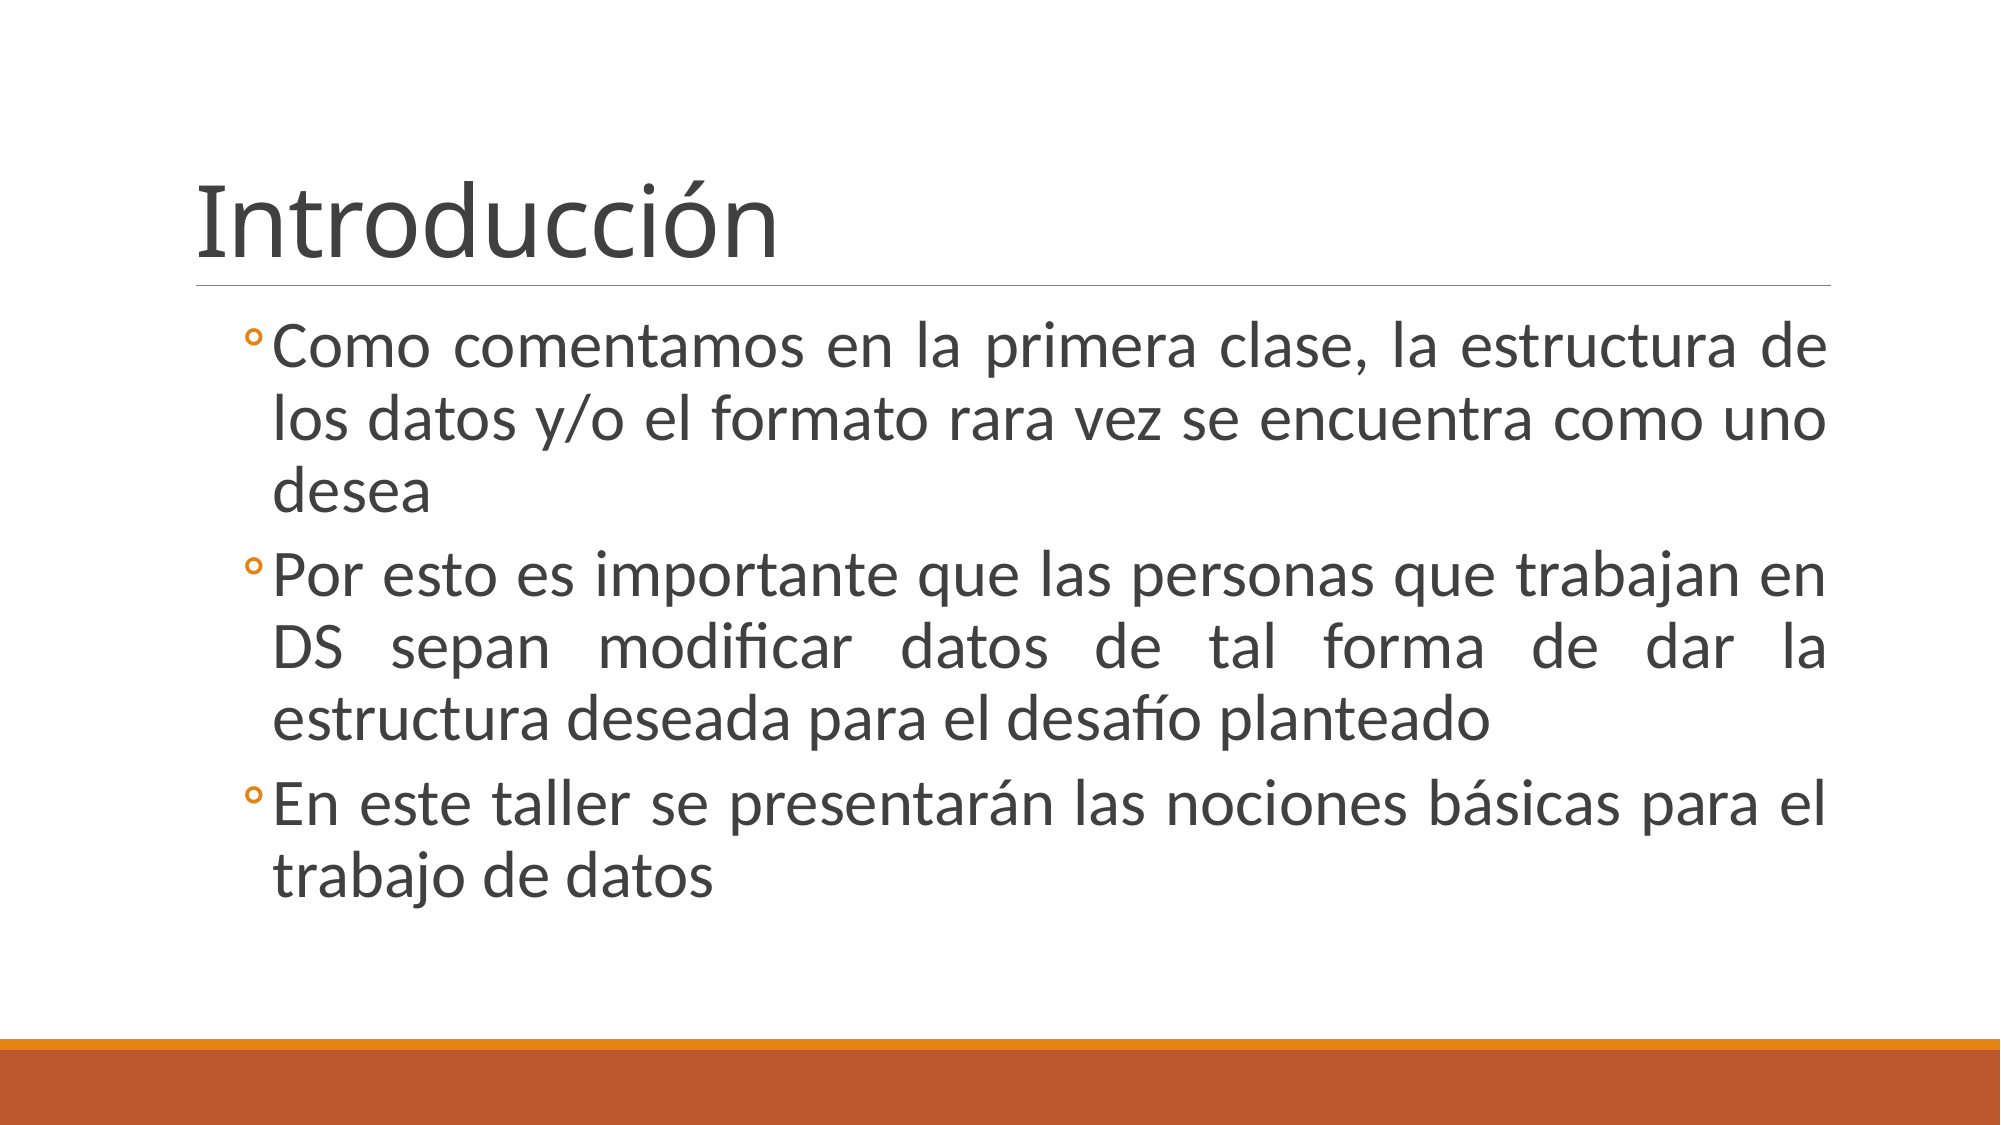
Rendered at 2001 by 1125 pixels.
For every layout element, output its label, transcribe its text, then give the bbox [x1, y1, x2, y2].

list Como comentamos en la primera clase, la estructura de los datos y/o el formato rara vez se encuentra como uno desea Por esto es importante que las personas que trabajan en DS sepan modificar datos de tal forma de dar la estructura deseada para el desafío planteado En este taller se presentarán las nociones básicas para el trabajo de datos [180, 302, 1830, 963]
title Introducción [180, 47, 1830, 285]
